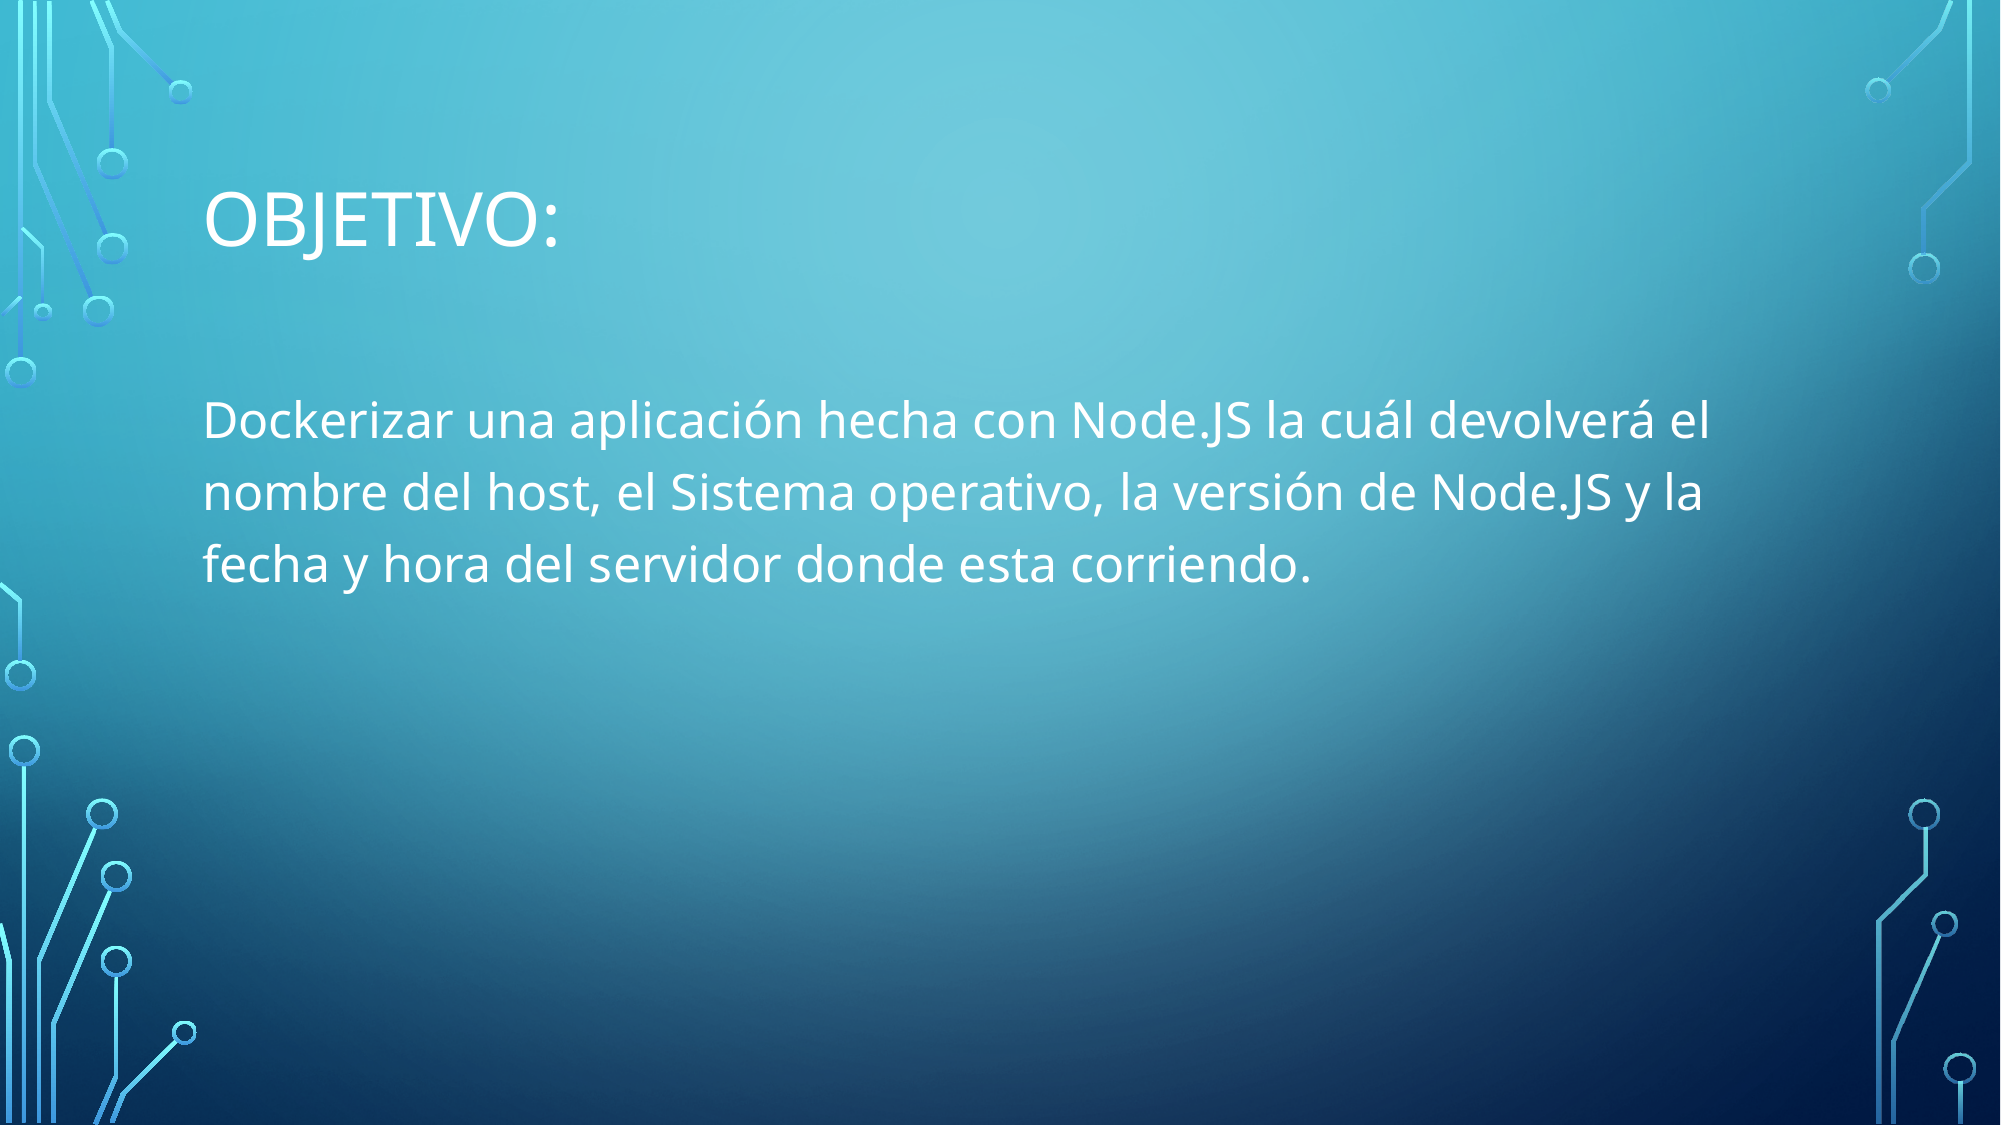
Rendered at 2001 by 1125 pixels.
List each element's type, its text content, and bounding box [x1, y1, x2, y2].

title OBJETIVO: [187, 101, 1813, 344]
list Dockerizar una aplicación hecha con Node.JS la cuál devolverá el nombre del host, el Sistema operativo, la versión de Node.JS y la fecha y hora del servidor donde esta corriendo. [187, 369, 1813, 950]
